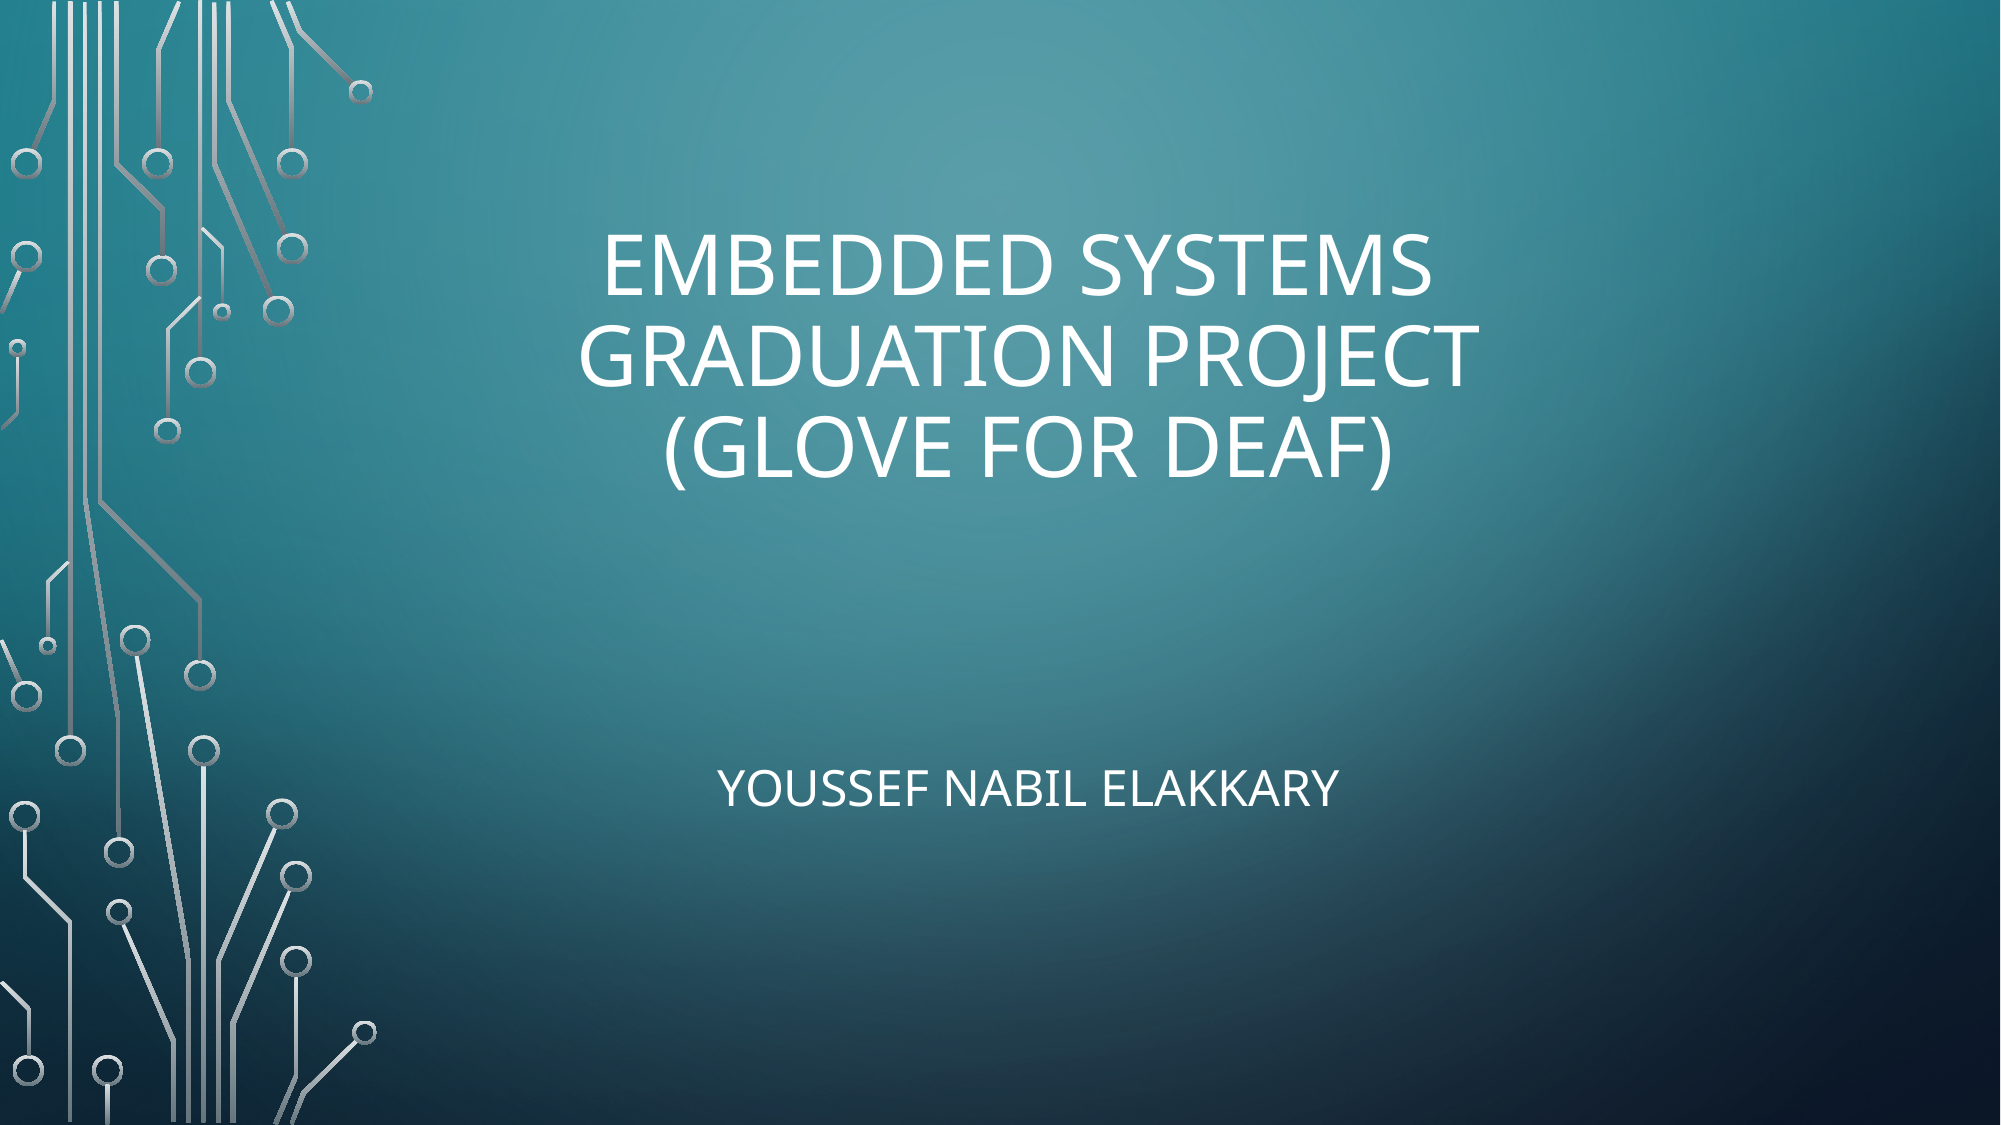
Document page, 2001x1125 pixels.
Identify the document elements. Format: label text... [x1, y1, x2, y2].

title EMBEDDED SYSTEMS GRADUATION PROJECT (GLOVE FOR DEAF) [307, 212, 1750, 605]
subtitle Youssef Nabil Elakkary [307, 736, 1750, 1009]
